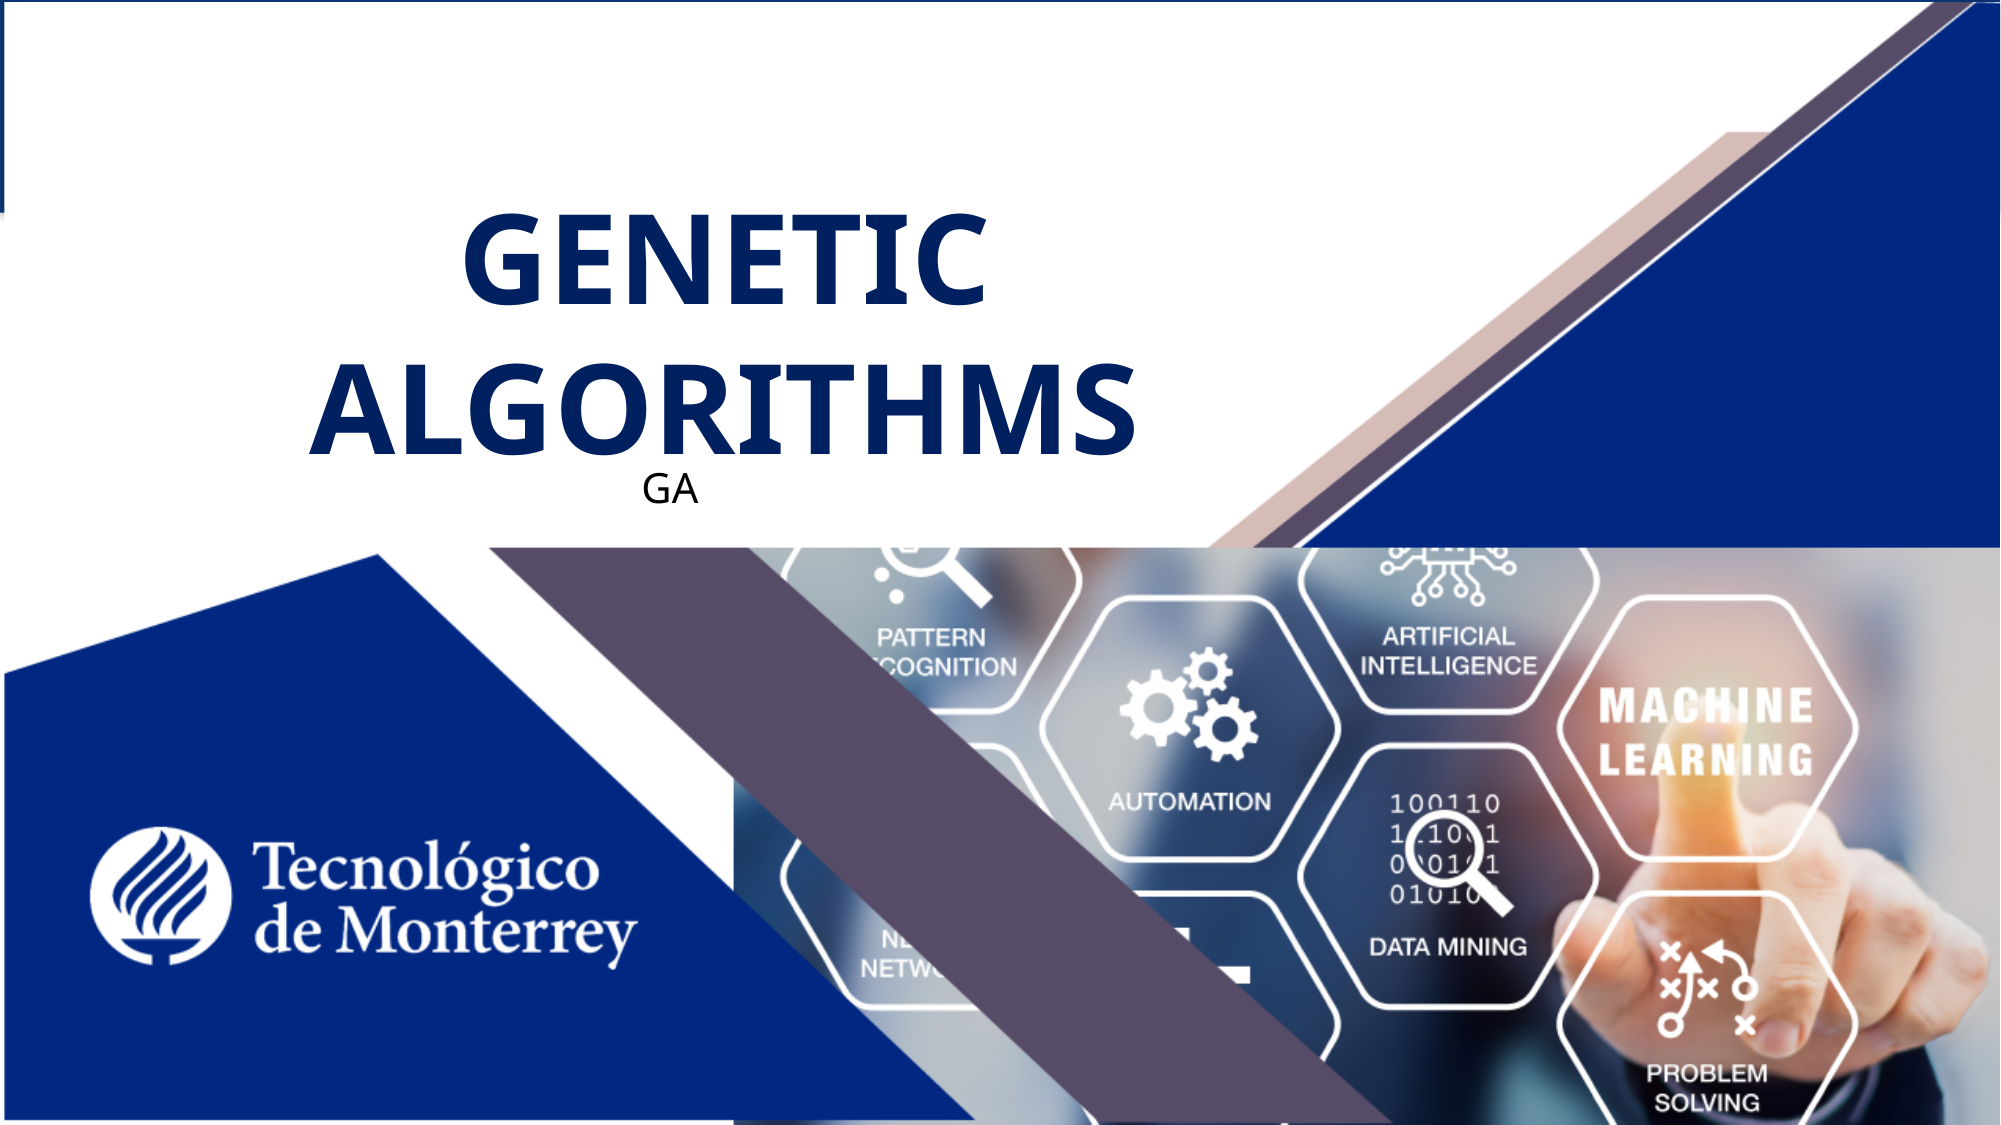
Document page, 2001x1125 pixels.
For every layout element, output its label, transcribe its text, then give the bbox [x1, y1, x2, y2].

picture [4, 2, 2000, 1125]
title Genetic algorithms [81, 172, 1368, 396]
list GA [157, 425, 1182, 520]
